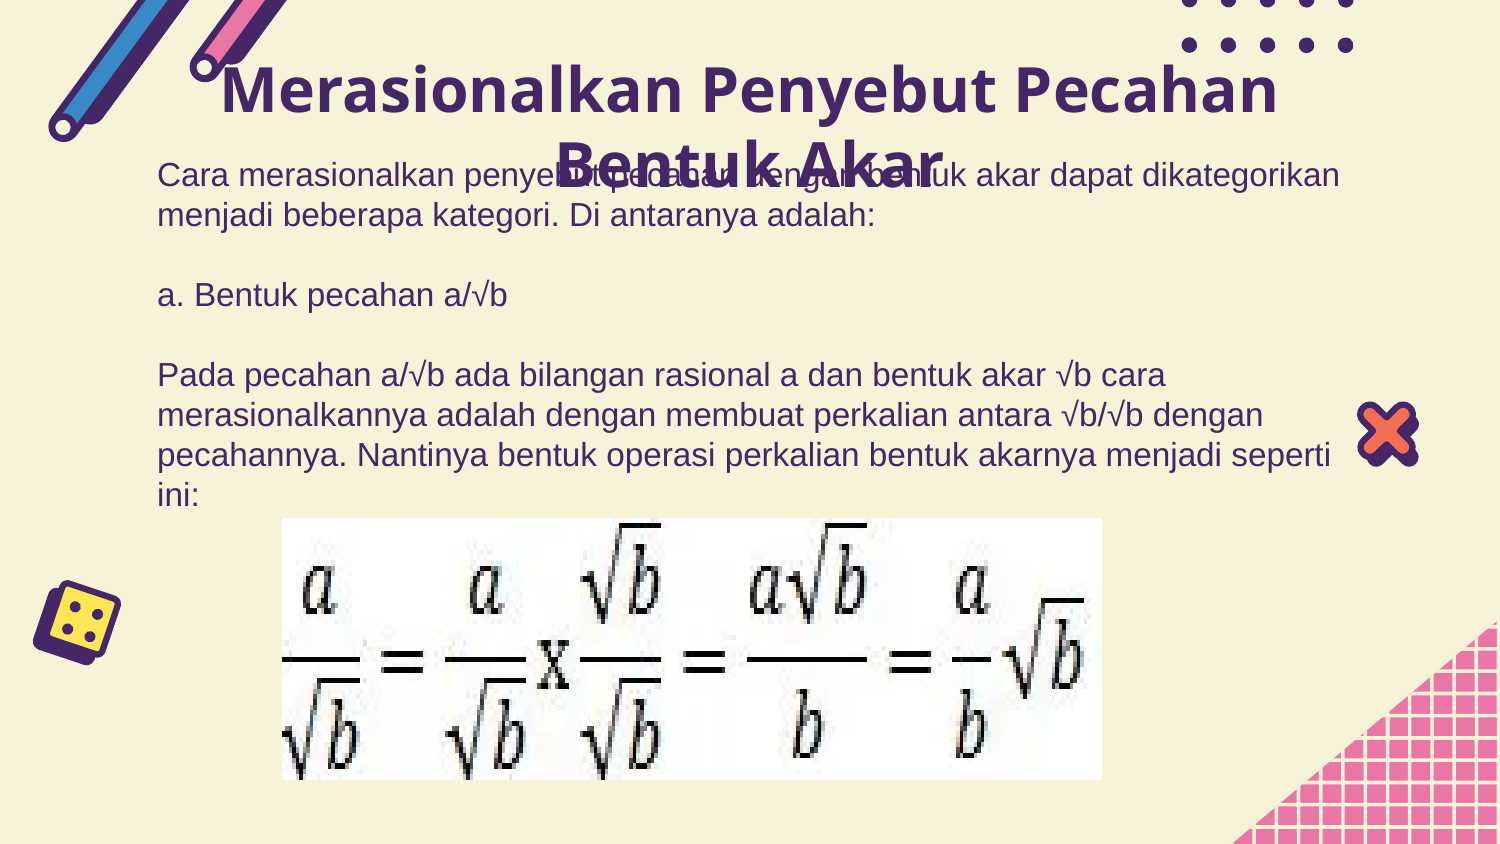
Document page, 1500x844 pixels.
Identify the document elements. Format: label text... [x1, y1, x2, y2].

list Cara merasionalkan penyebut pecahan dengan bentuk akar dapat dikategorikan menjadi beberapa kategori. Di antaranya adalah: a. Bentuk pecahan a/√b Pada pecahan a/√b ada bilangan rasional a dan bentuk akar √b cara merasionalkannya adalah dengan membuat perkalian antara √b/√b dengan pecahannya. Nantinya bentuk operasi perkalian bentuk akarnya menjadi seperti ini: [119, 176, 1381, 570]
picture [282, 518, 1102, 781]
title Merasionalkan Penyebut Pecahan Bentuk Akar [119, 85, 1381, 164]
